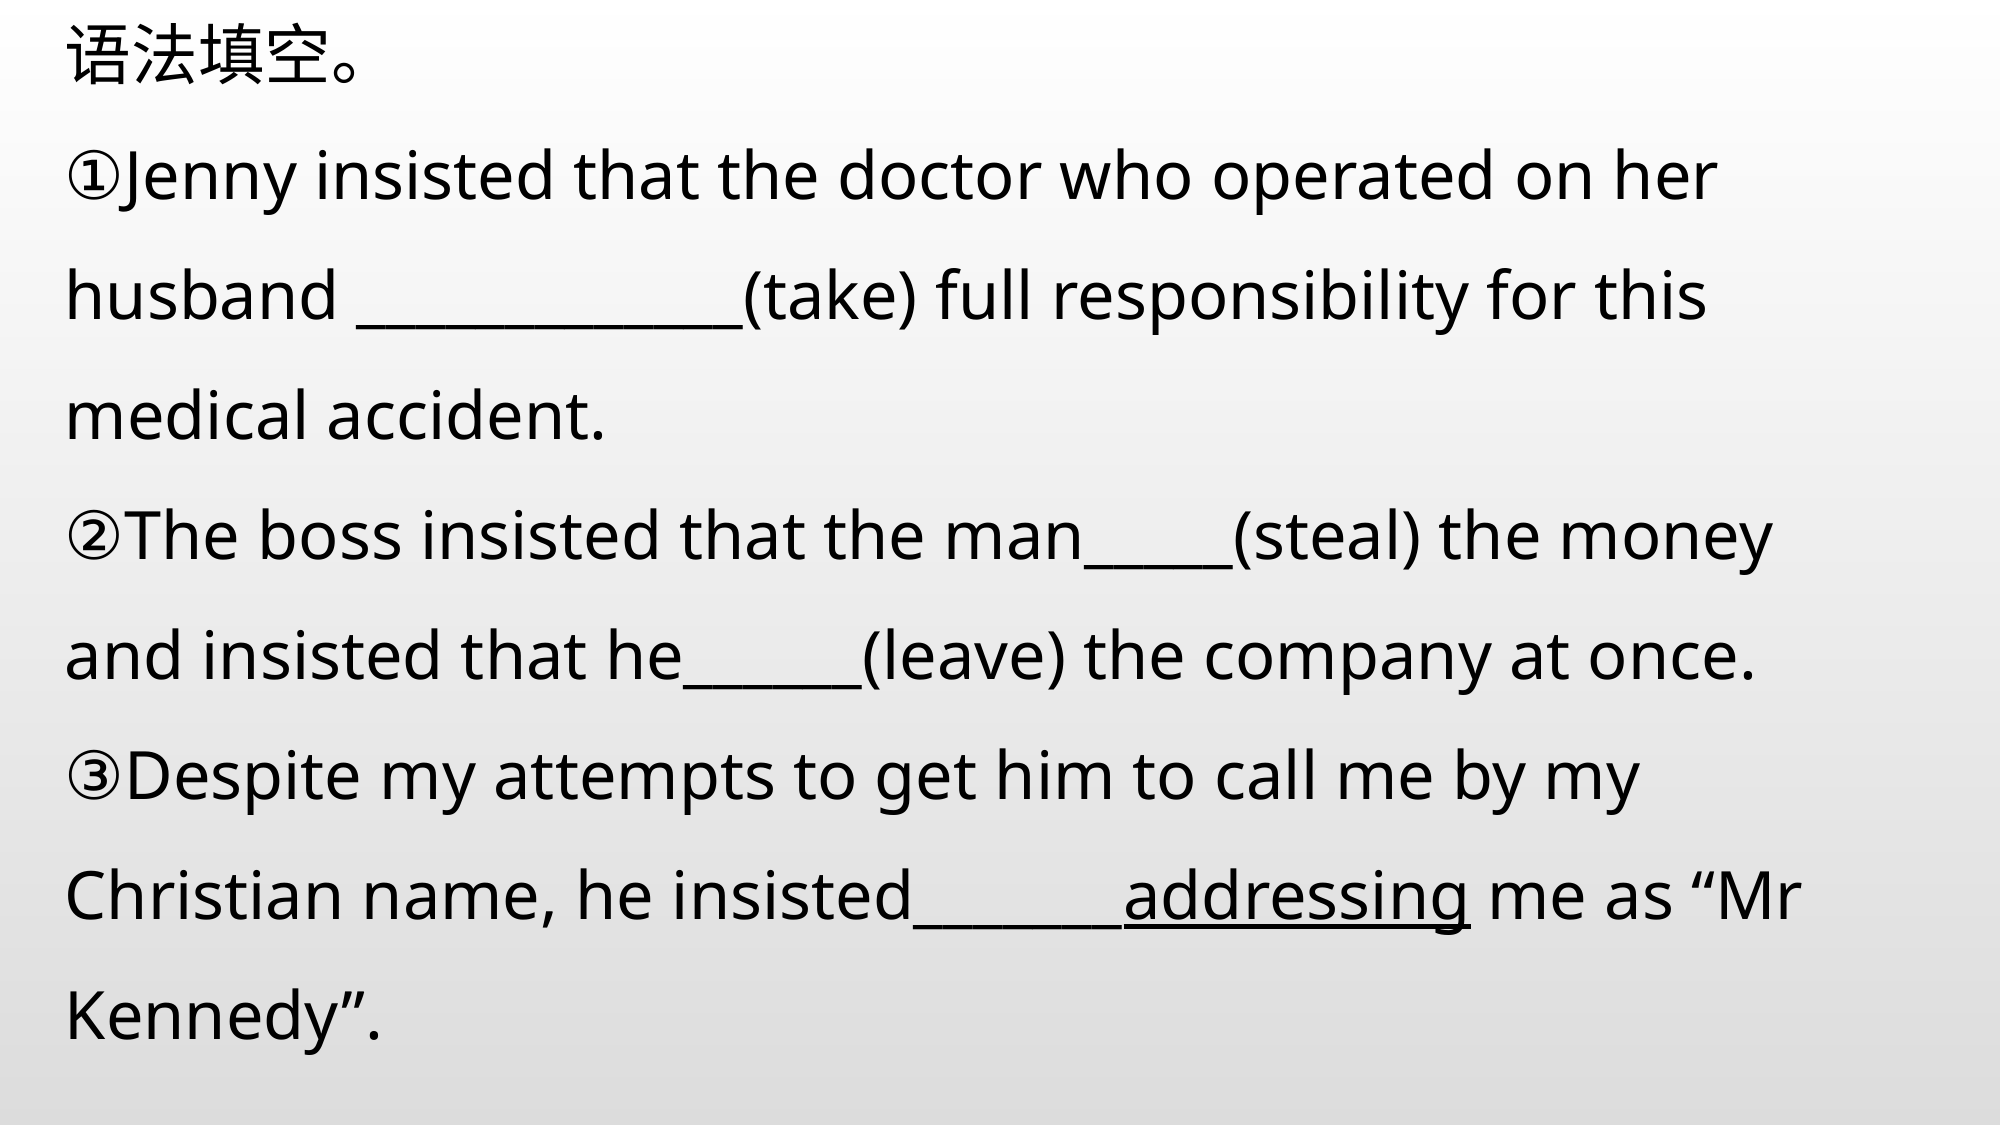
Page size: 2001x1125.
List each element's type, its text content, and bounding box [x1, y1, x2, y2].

text_box 语法填空。 ①Jenny insisted that the doctor who operated on her husband _____________(take) full responsibility for this medical accident. ②The boss insisted that the man_____(steal) the money and insisted that he______(leave) the company at once. ③Despite my attempts to get him to call me by my Christian name, he insisted_______addressing me as “Mr Kennedy”. [49, 0, 1909, 1060]
